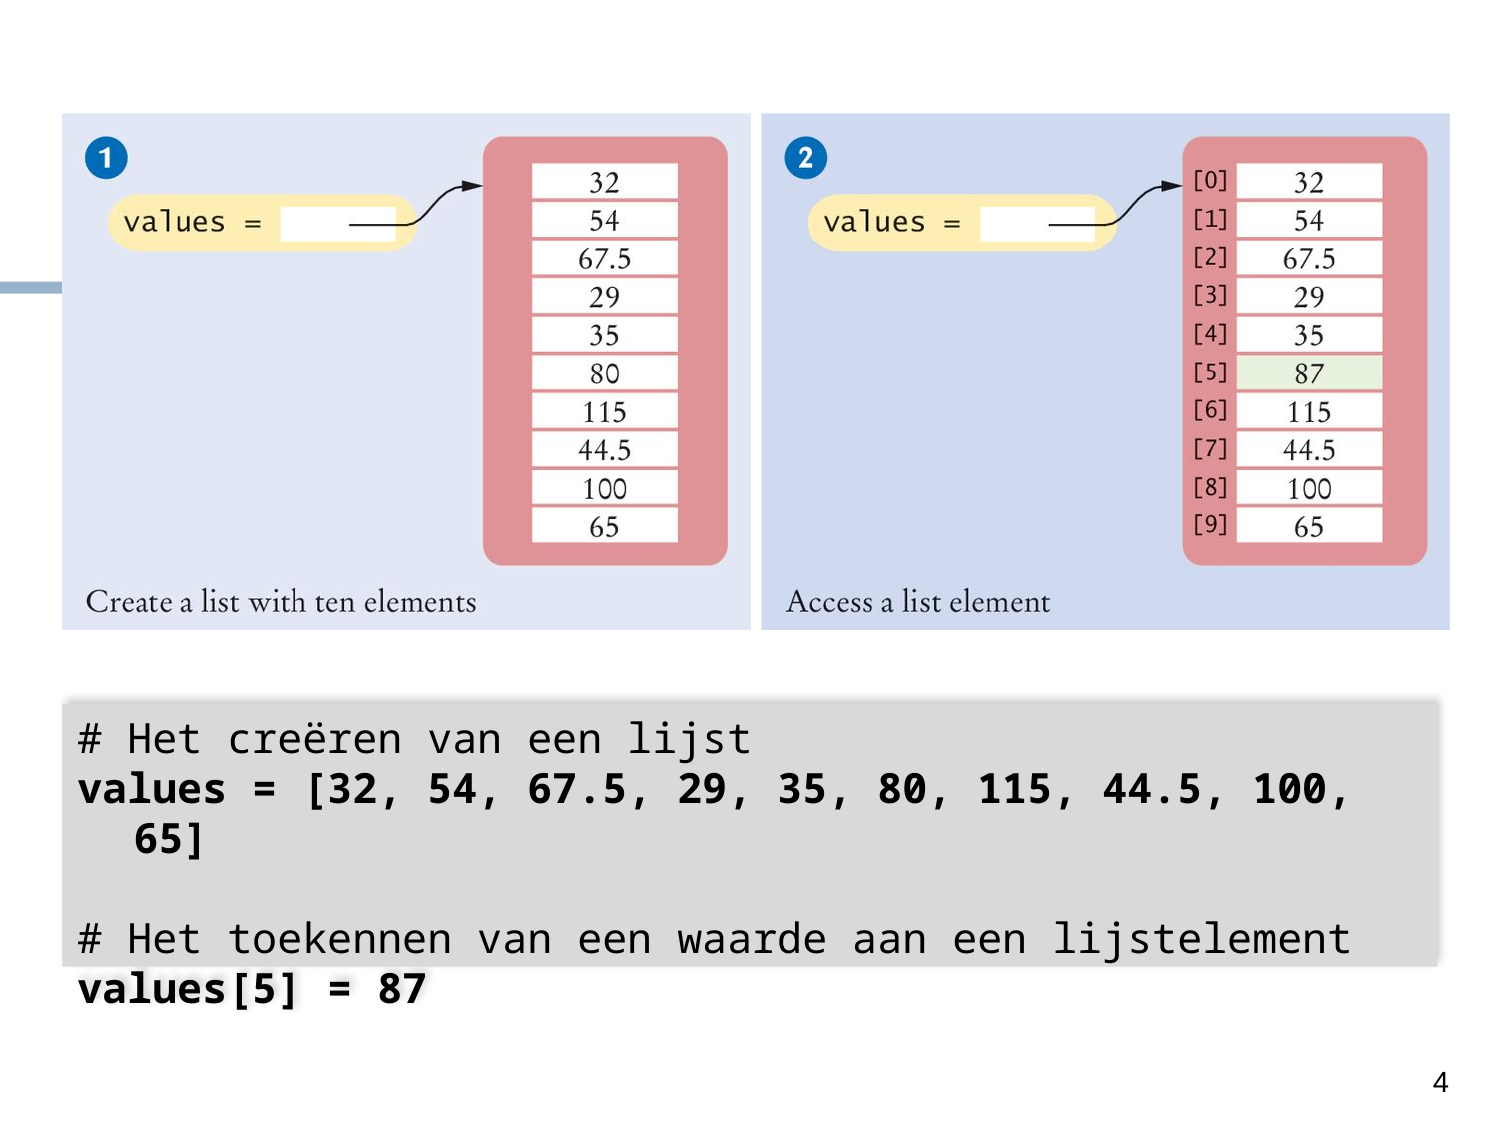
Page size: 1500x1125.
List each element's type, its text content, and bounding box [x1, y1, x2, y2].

slide_number 4 [1151, 1031, 1465, 1107]
text_box # Het creëren van een lijst values = [32, 54, 67.5, 29, 35, 80, 115, 44.5, 100, 65] # Het toekennen van een waarde aan een lijstelement values[5] = 87 [62, 704, 1438, 967]
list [62, 113, 1451, 631]
